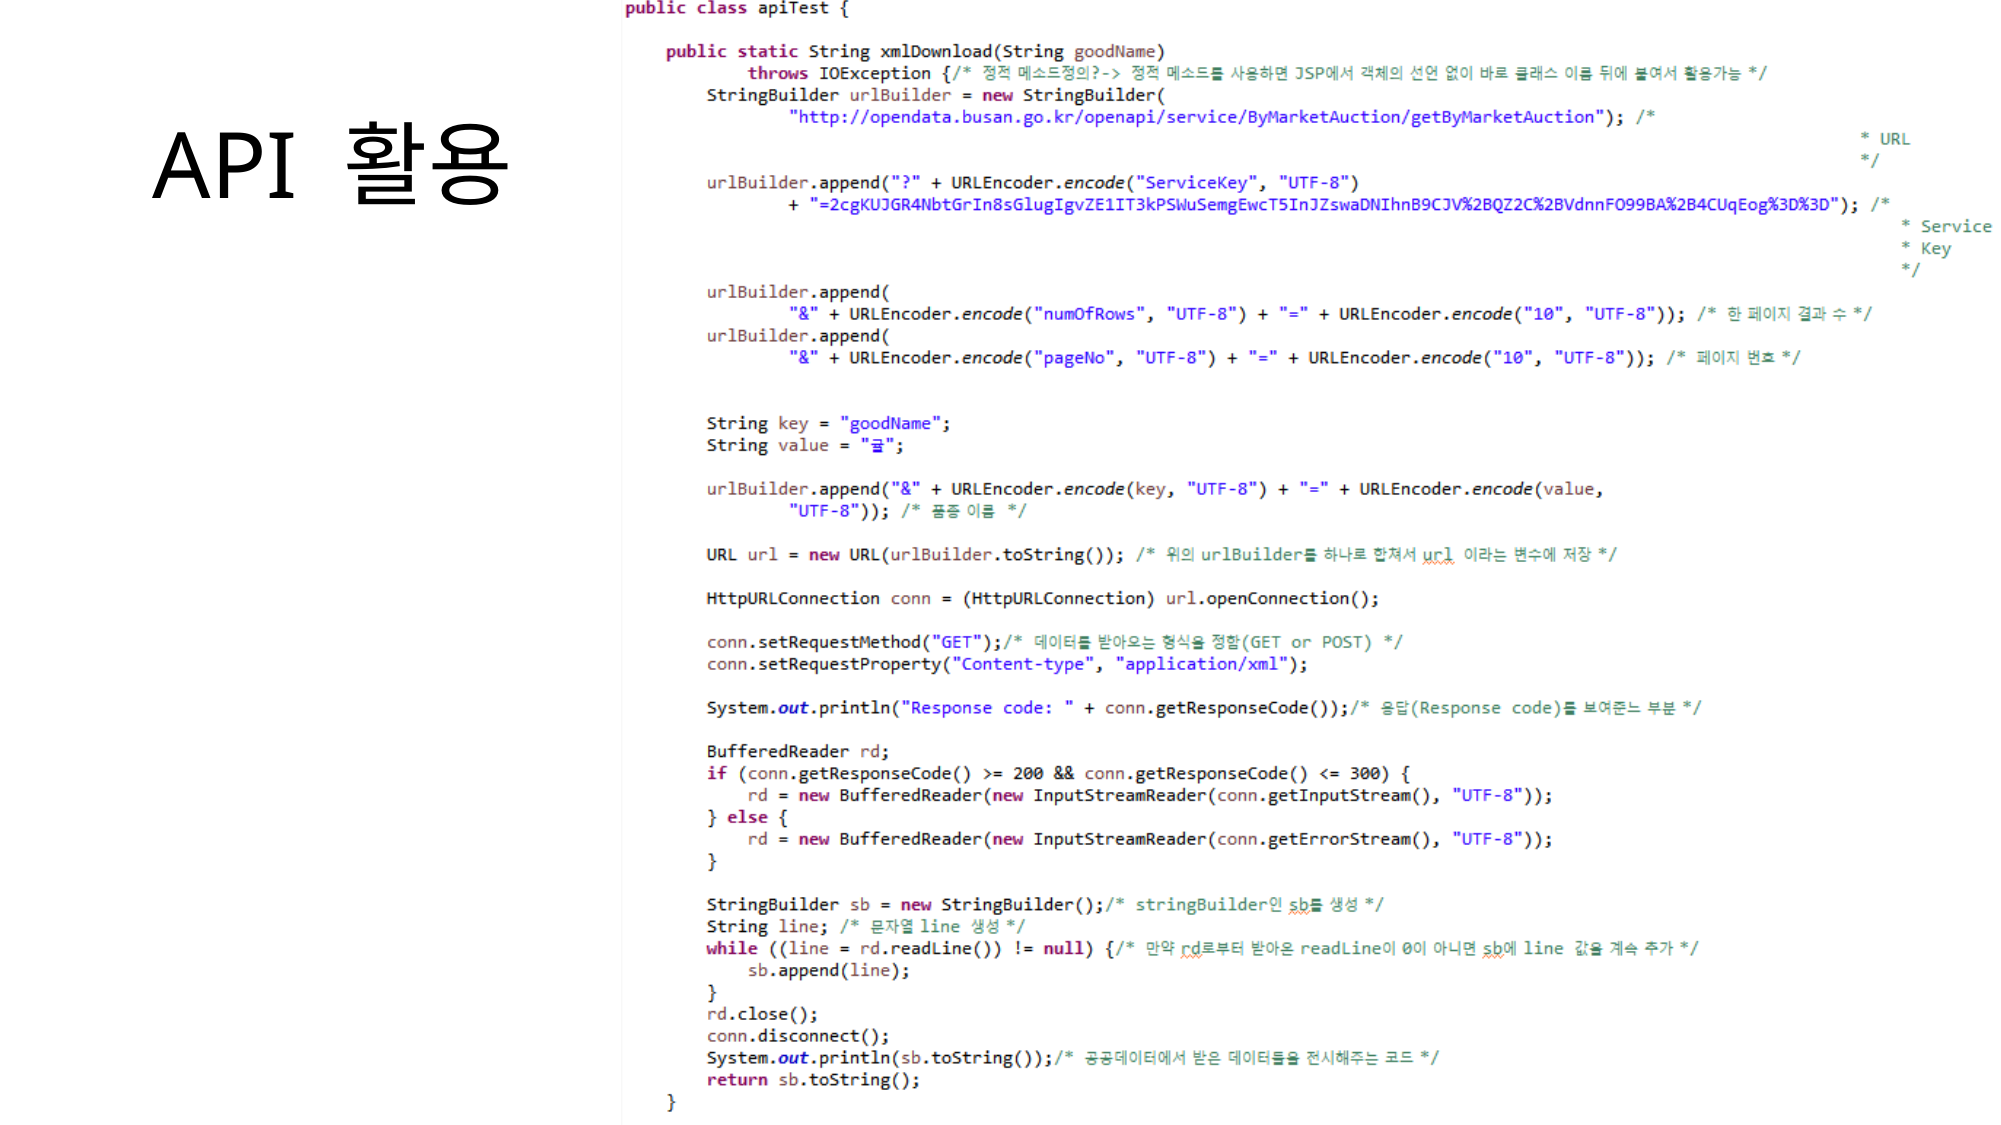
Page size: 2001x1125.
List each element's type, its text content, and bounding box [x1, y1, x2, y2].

title API 활용 [137, 59, 621, 278]
picture [621, 0, 2000, 1125]
